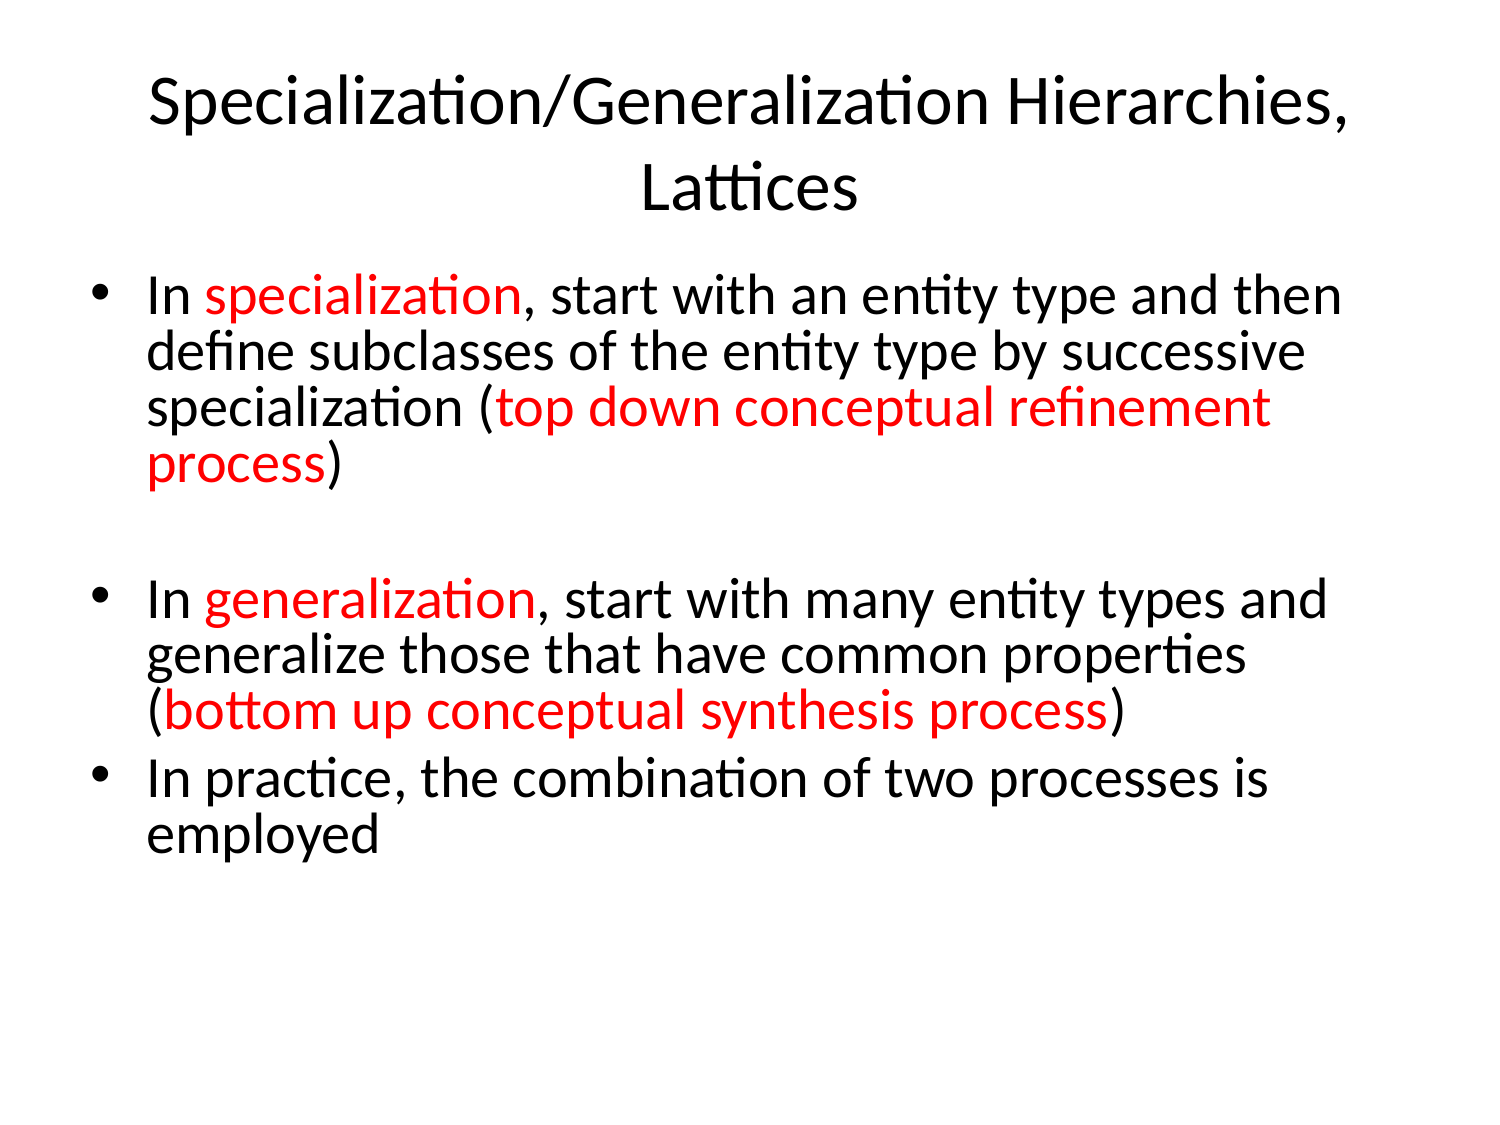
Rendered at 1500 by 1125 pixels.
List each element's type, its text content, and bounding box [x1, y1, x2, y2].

title Specialization/Generalization Hierarchies, Lattices [75, 45, 1425, 233]
list In specialization, start with an entity type and then define subclasses of the entity type by successive specialization (top down conceptual refinement process) In generalization, start with many entity types and generalize those that have common properties (bottom up conceptual synthesis process) In practice, the combination of two processes is employed [75, 262, 1425, 1005]
